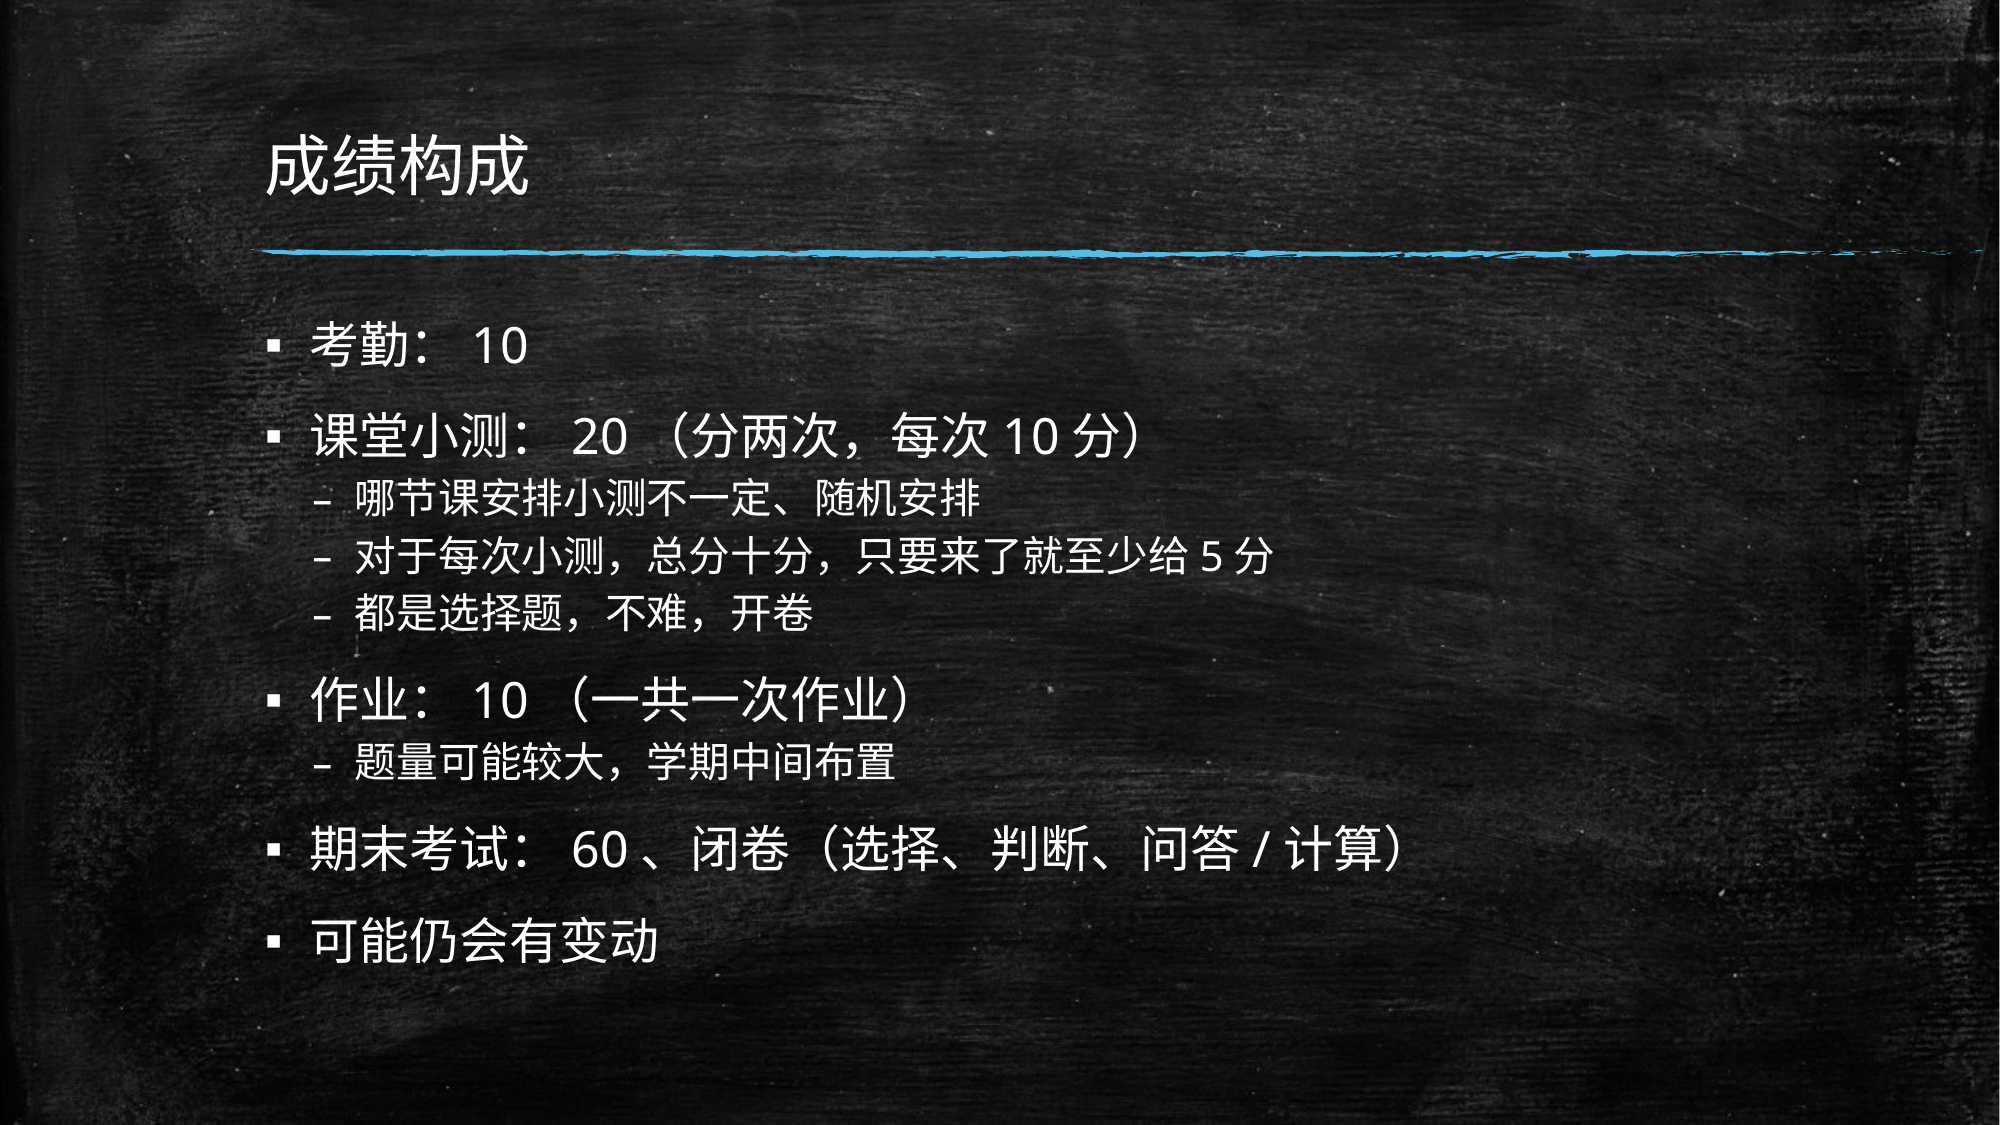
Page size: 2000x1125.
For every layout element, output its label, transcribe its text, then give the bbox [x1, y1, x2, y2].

title 成绩构成 [249, 45, 1750, 213]
list 考勤：10 课堂小测：20（分两次，每次10分） 哪节课安排小测不一定、随机安排 对于每次小测，总分十分，只要来了就至少给5分 都是选择题，不难，开卷 作业：10（一共一次作业） 题量可能较大，学期中间布置 期末考试：60、闭卷（选择、判断、问答/计算） 可能仍会有变动 [249, 312, 1750, 1013]
